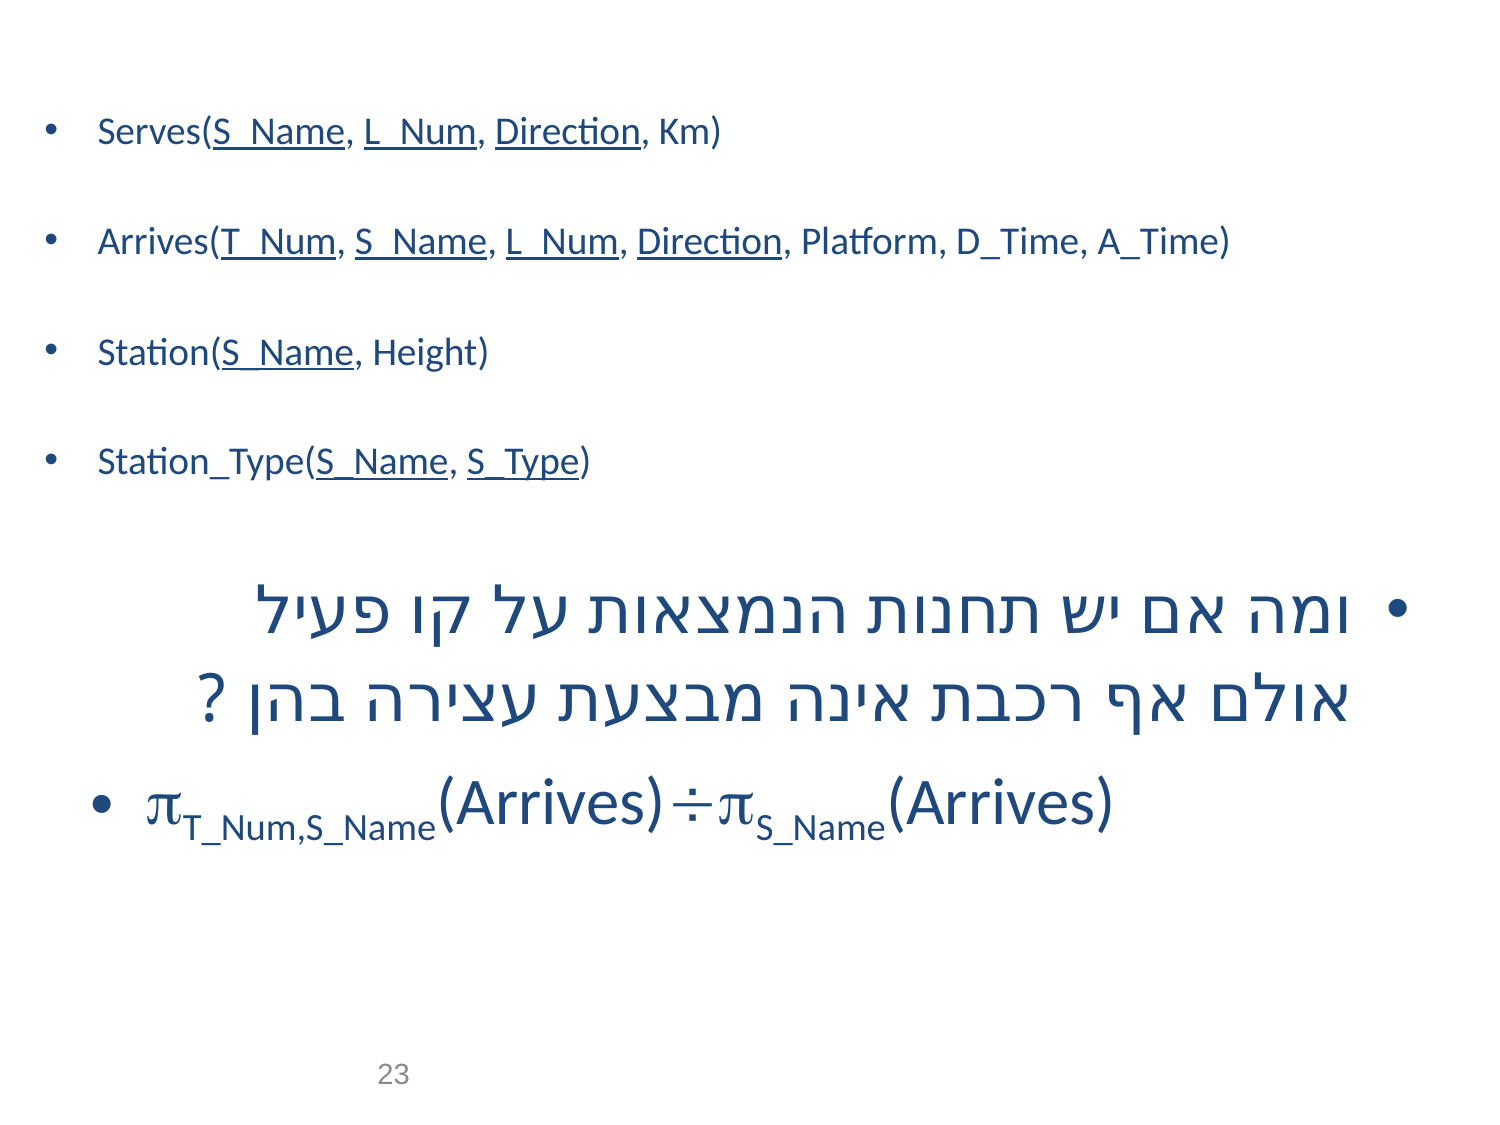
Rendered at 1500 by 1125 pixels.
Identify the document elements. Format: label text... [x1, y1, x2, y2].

slide_number 23 [75, 1042, 425, 1103]
list ומה אם יש תחנות הנמצאות על קו פעיל אולם אף רכבת אינה מבצעת עצירה בהן ? T_Num,S_Name(Arrives)S_Name(Arrives) [75, 457, 1425, 1125]
text_box Serves(S_Name, L_Num, Direction, Km) Arrives(T_Num, S_Name, L_Num, Direction, Platform, D_Time, A_Time) Station(S_Name, Height) Station_Type(S_Name, S_Type) [29, 42, 1349, 492]
